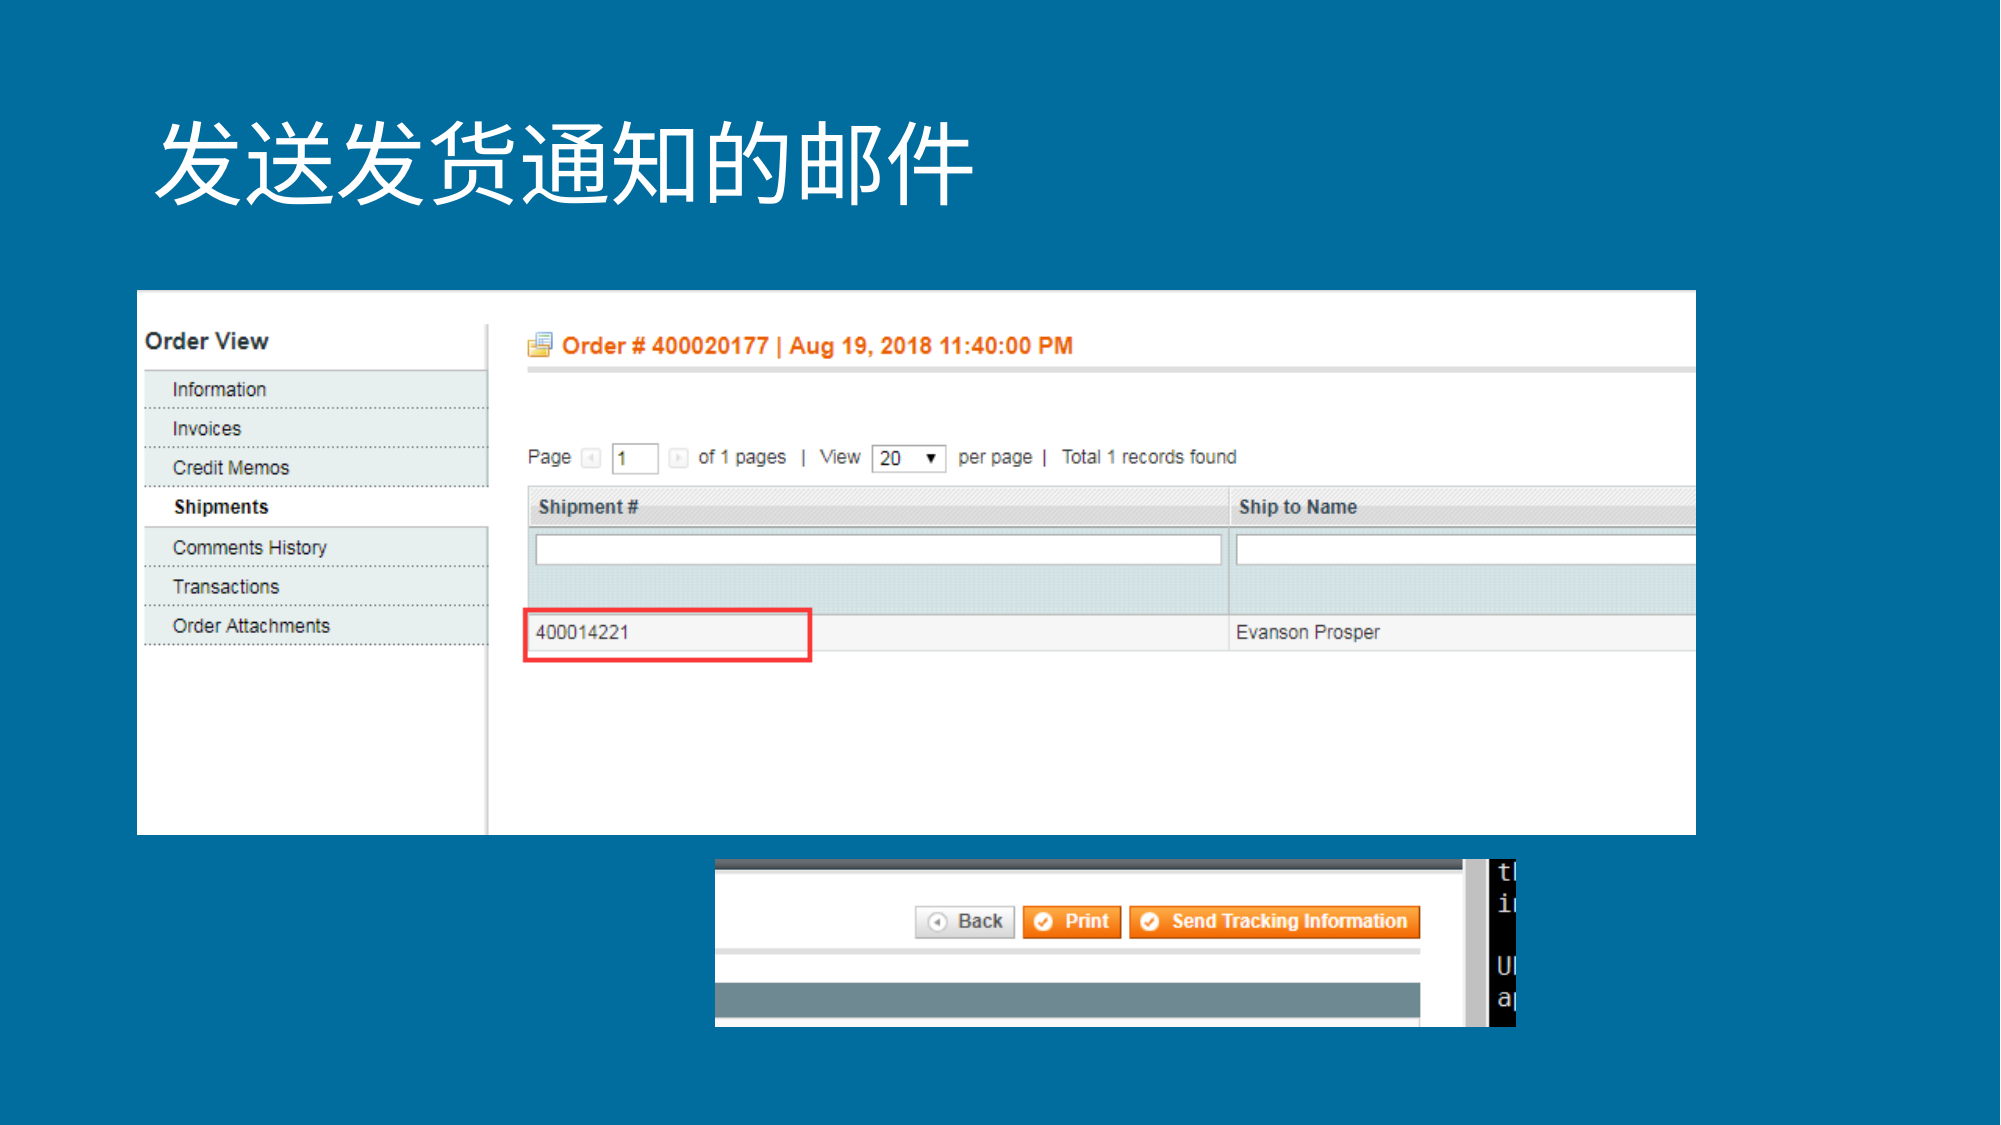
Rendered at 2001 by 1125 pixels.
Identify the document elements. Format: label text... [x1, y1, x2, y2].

title 发送发货通知的邮件 [137, 59, 1863, 278]
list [137, 290, 1696, 835]
picture [716, 860, 1515, 1026]
